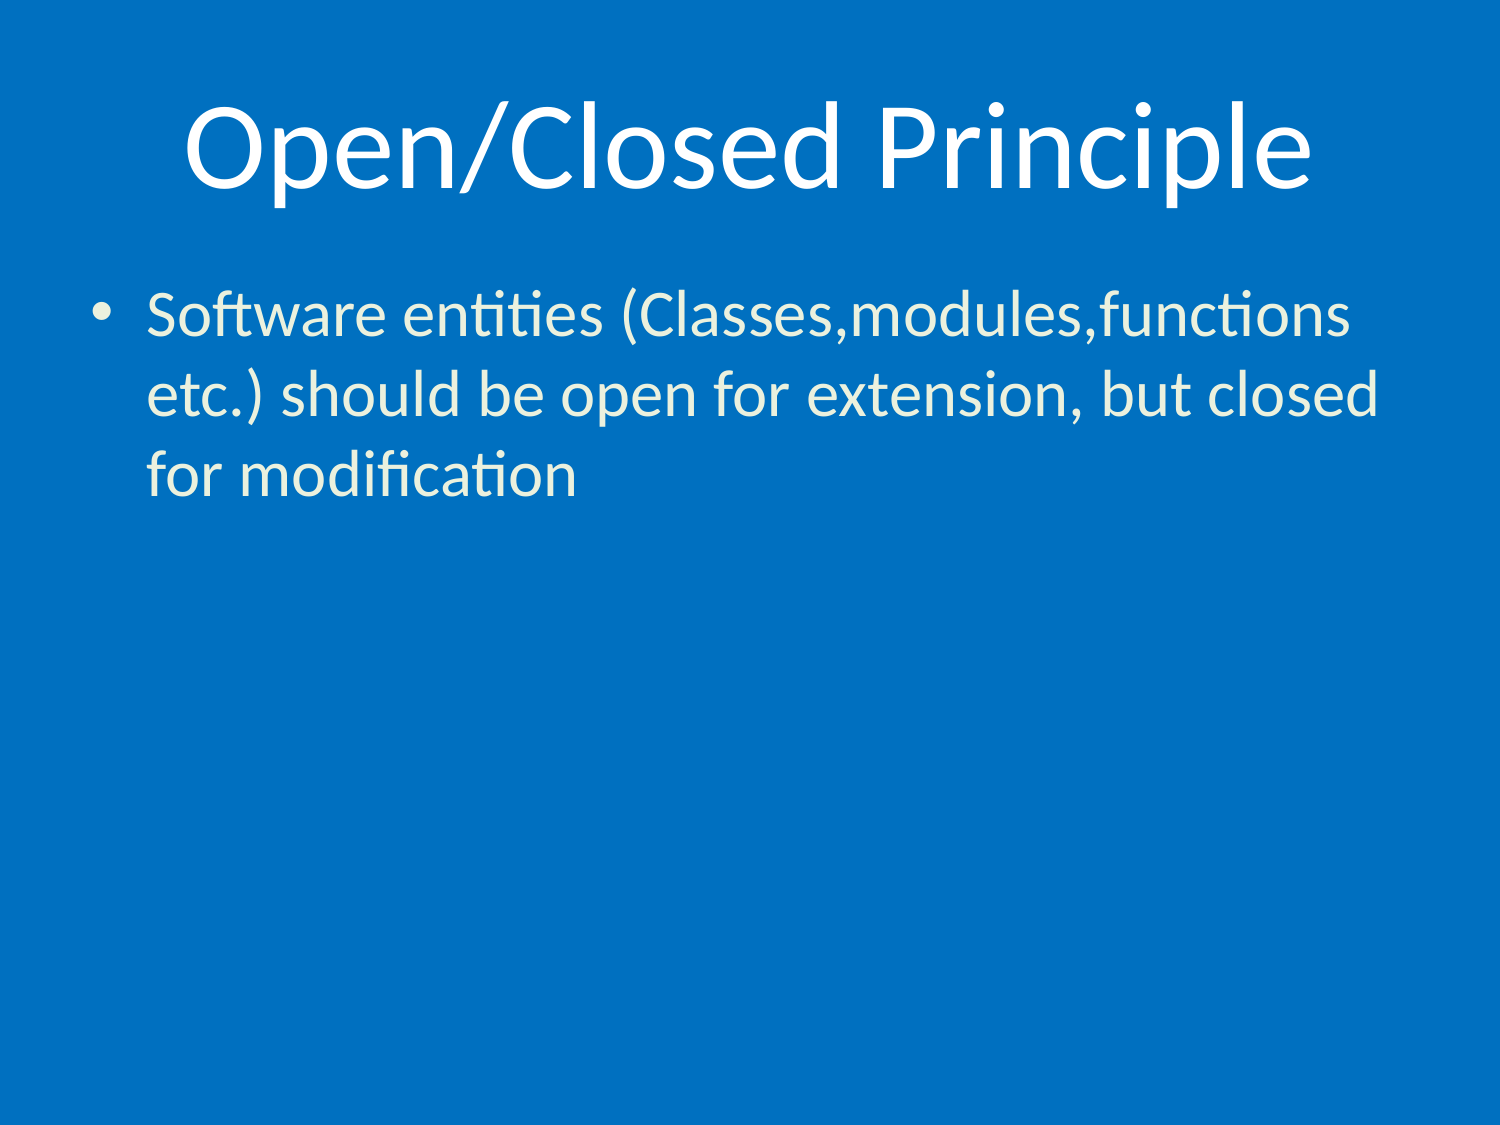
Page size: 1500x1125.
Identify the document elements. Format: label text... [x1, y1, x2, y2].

list Software entities (Classes,modules,functions etc.) should be open for extension, but closed for modification [75, 262, 1425, 1005]
title Open/Closed Principle [75, 45, 1425, 233]
